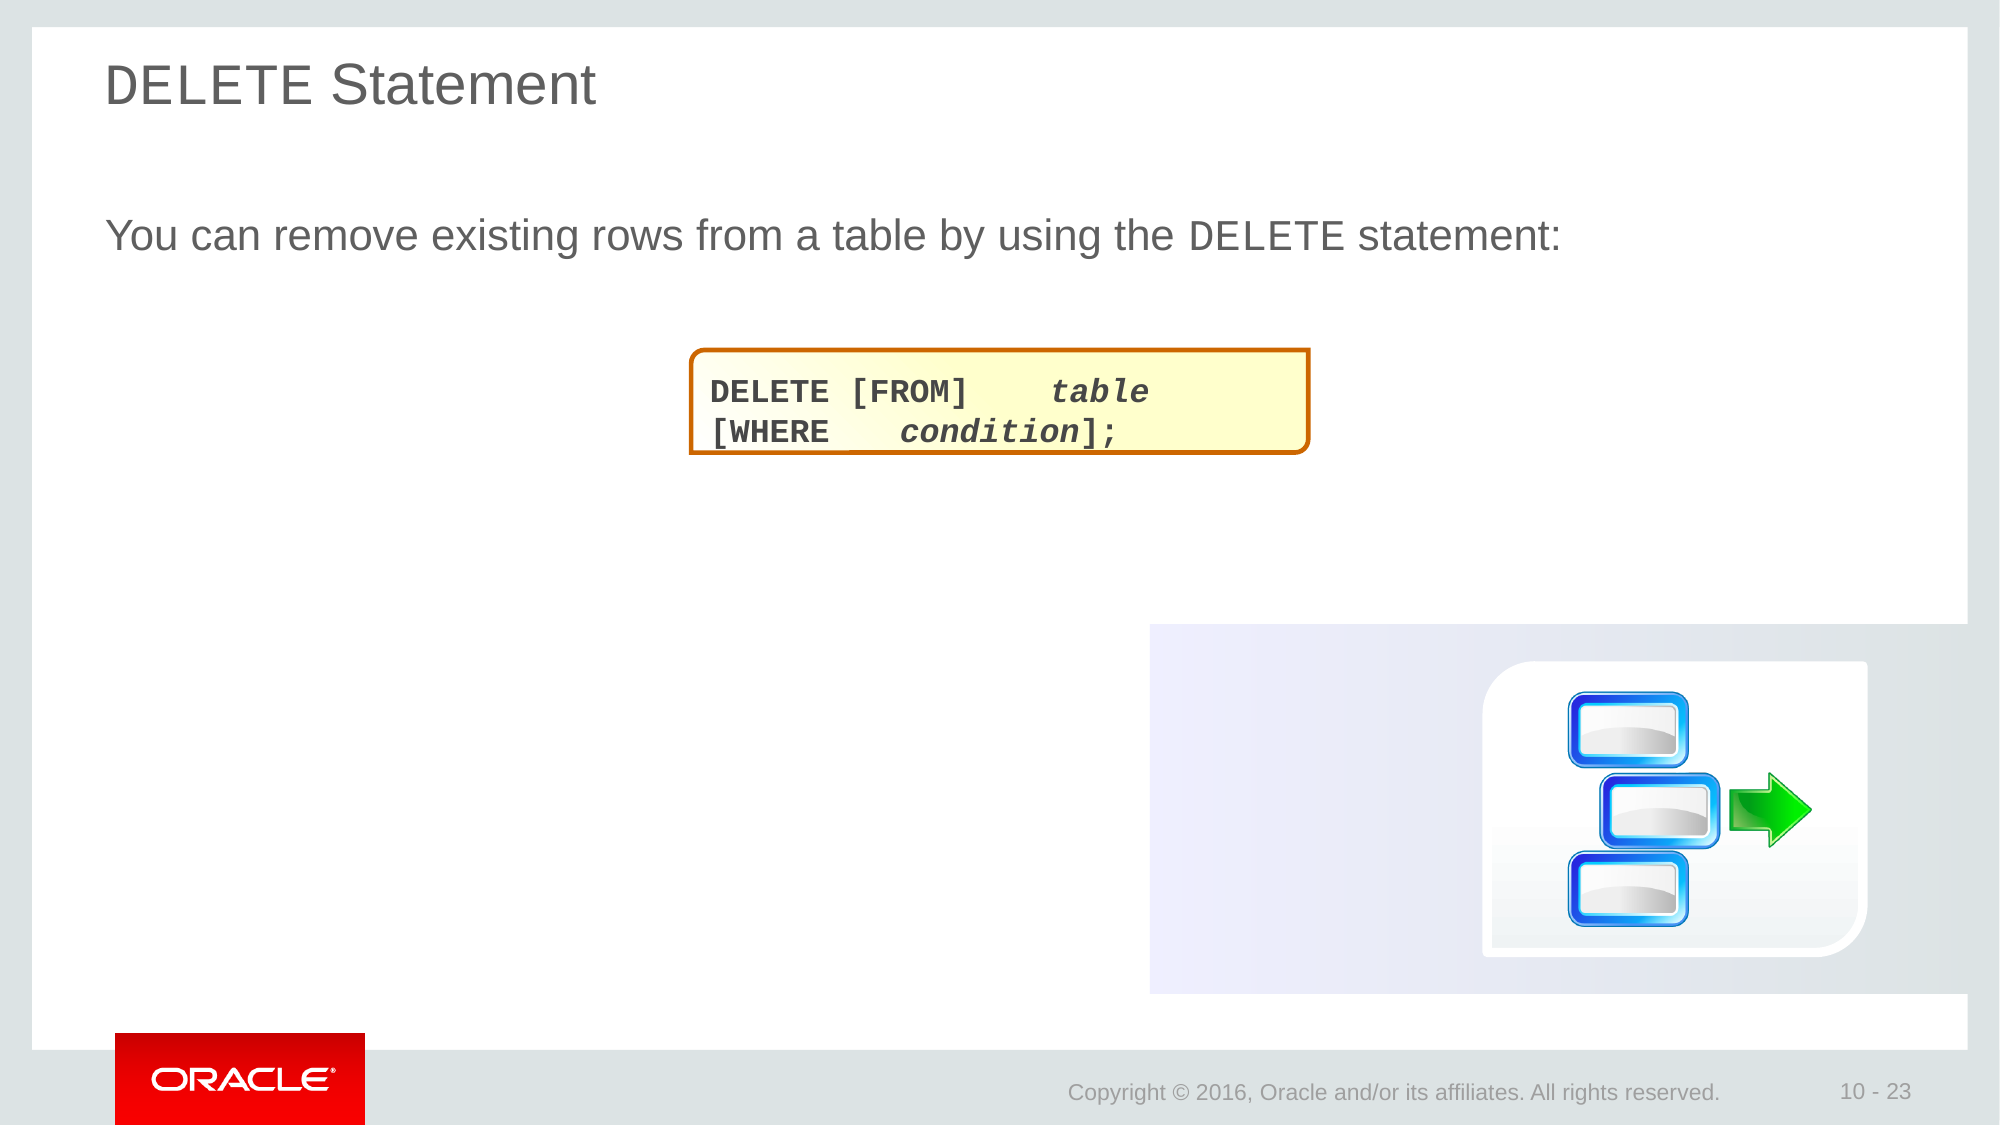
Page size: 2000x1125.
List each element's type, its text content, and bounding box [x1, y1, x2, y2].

text_box [1149, 624, 1970, 994]
list You can remove existing rows from a table by using the DELETE statement: [101, 203, 1898, 505]
text_box DELETE [FROM] table [WHERE condition]; [691, 349, 1309, 453]
picture [1567, 691, 1580, 705]
title DELETE Statement [101, 43, 1898, 188]
picture [1567, 691, 1813, 928]
text_box [1487, 665, 1863, 953]
picture [115, 1033, 365, 1125]
